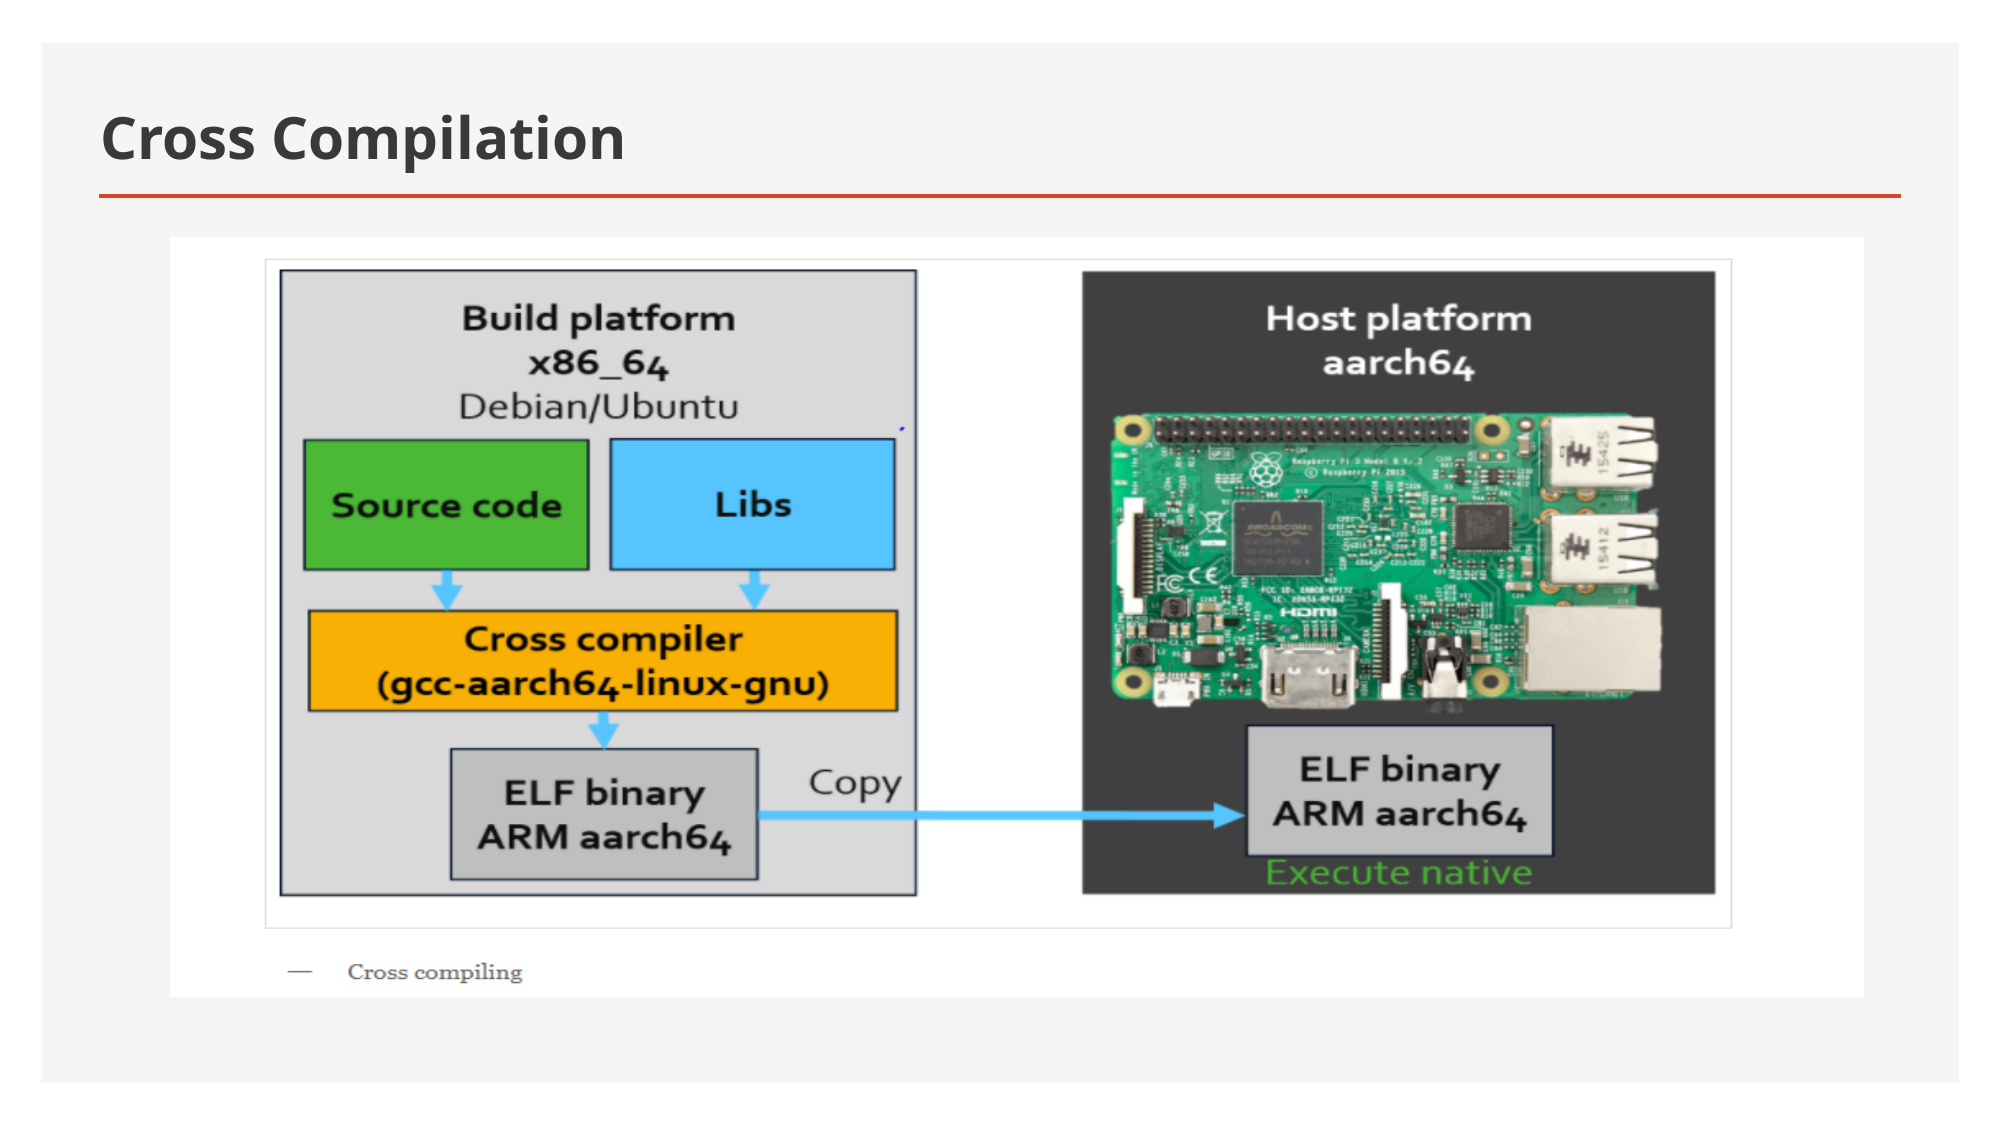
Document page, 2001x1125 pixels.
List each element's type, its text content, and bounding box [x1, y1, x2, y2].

title Cross Compilation [85, 73, 1214, 179]
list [170, 237, 1864, 997]
